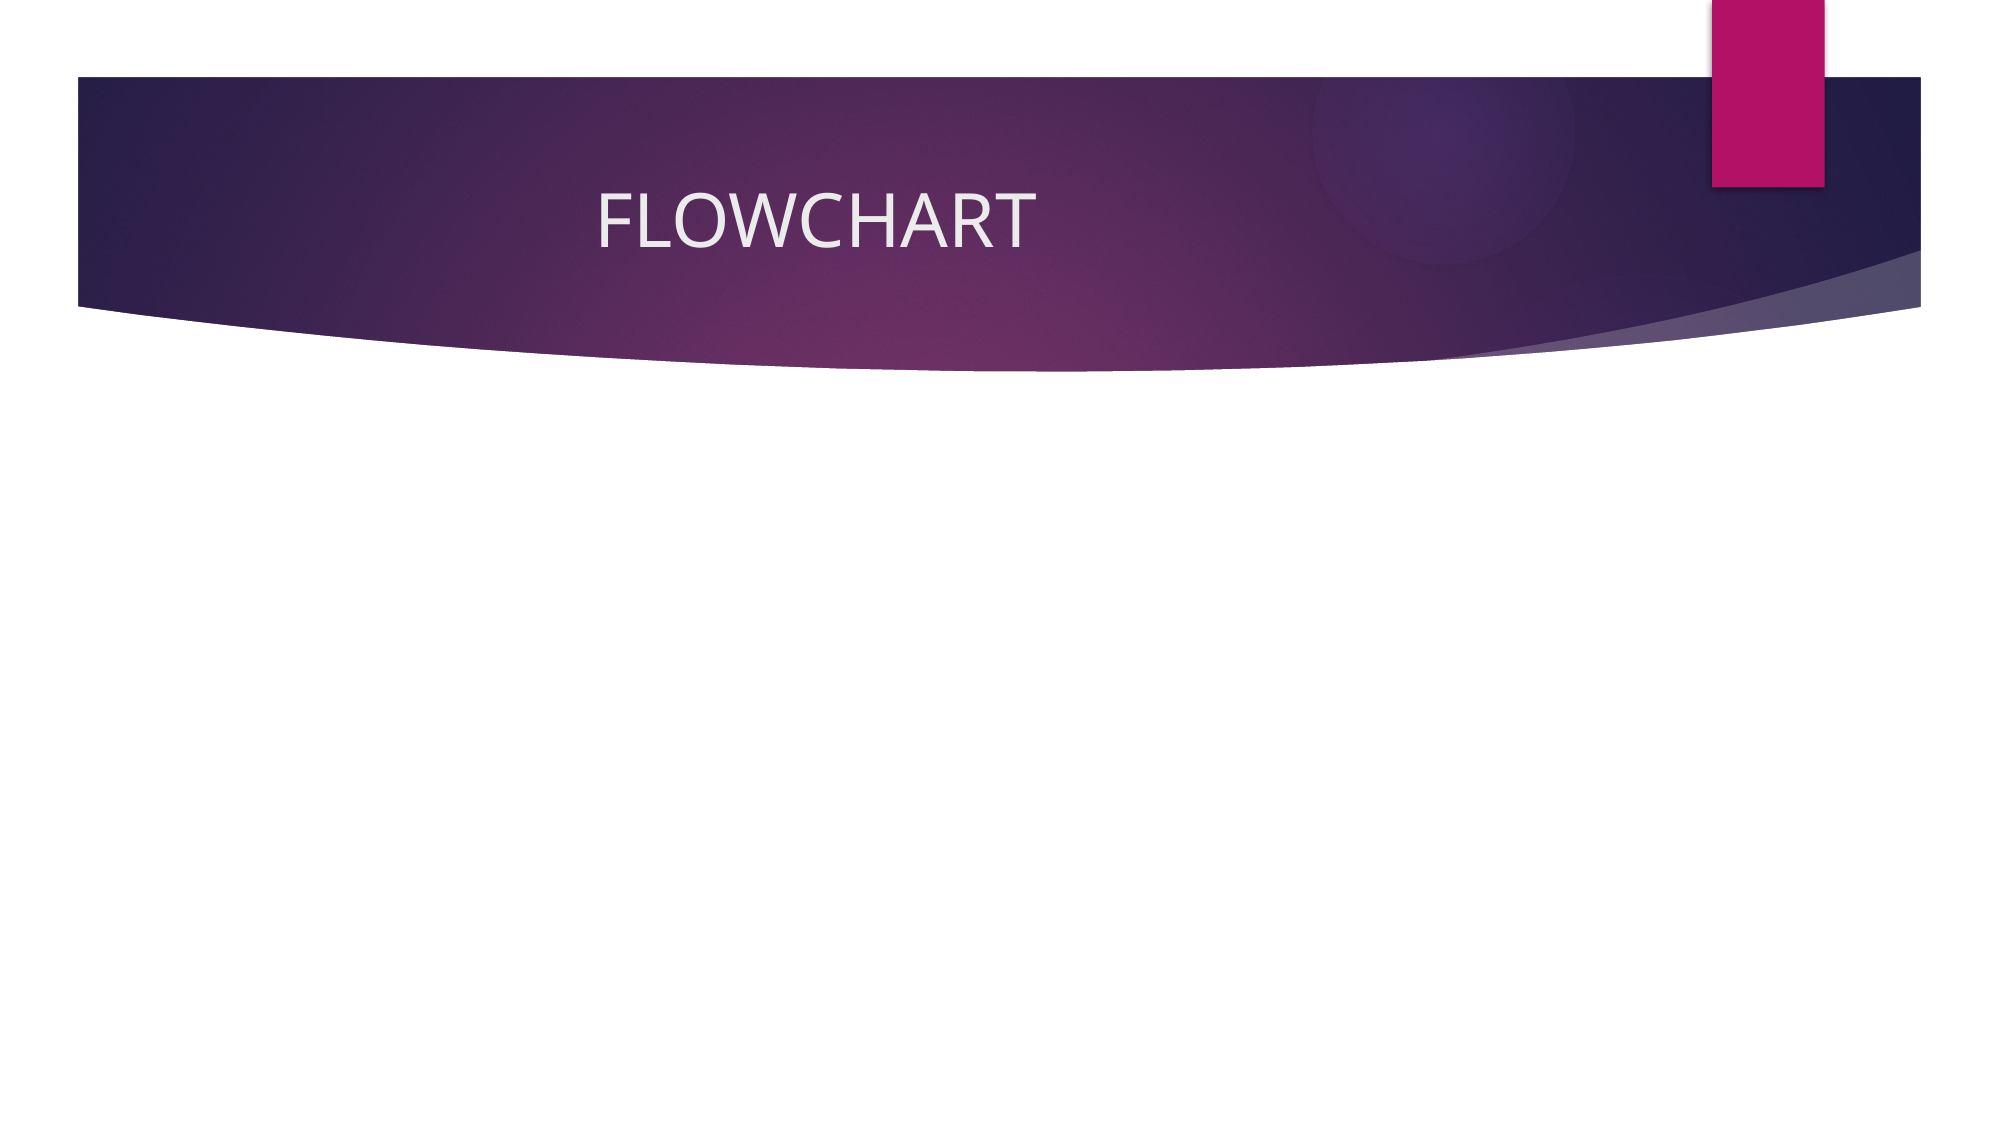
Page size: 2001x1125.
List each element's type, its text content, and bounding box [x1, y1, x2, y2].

title FLOWCHART [189, 159, 1627, 276]
